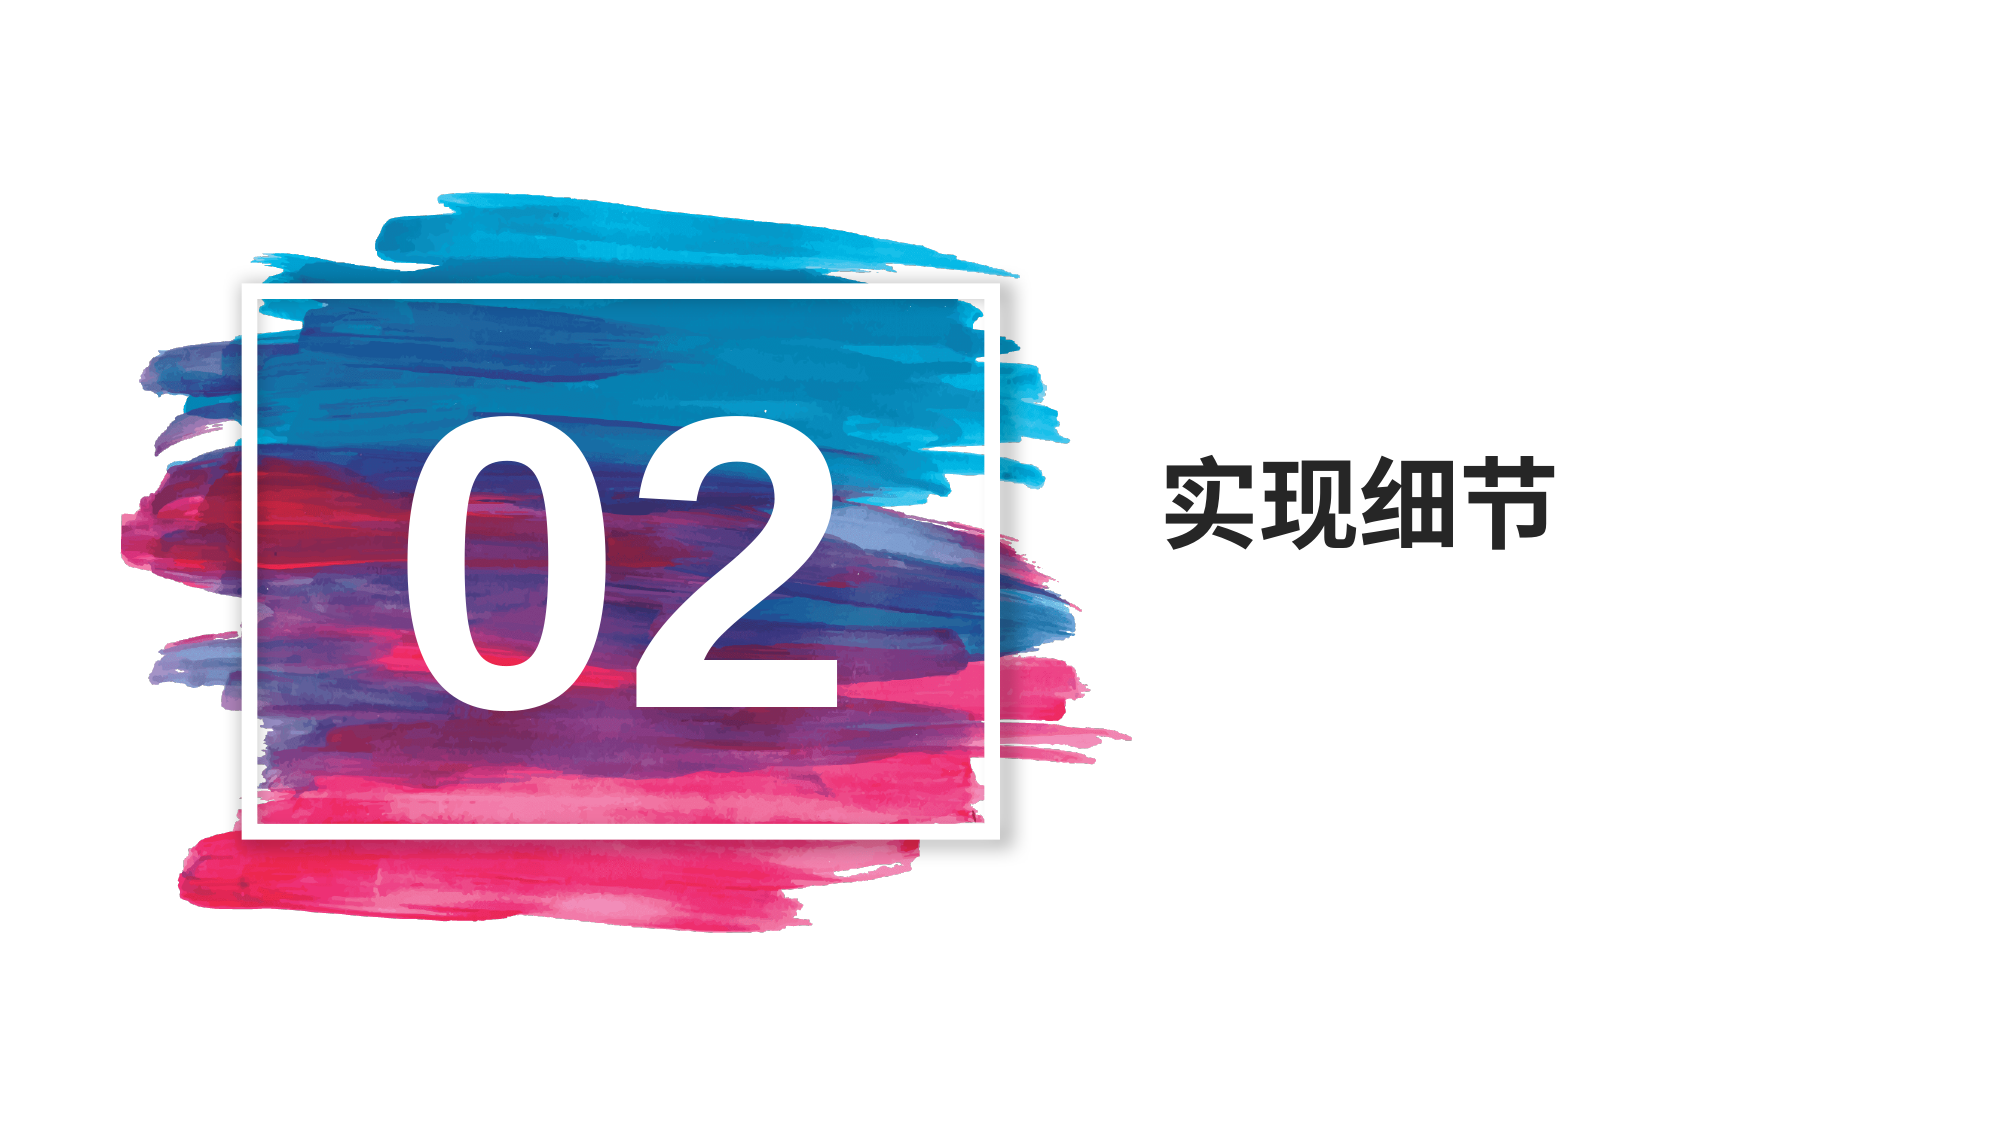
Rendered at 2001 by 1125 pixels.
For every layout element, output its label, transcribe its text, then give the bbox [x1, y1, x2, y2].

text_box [120, 192, 1132, 933]
text_box 实现细节 [1144, 410, 1624, 569]
